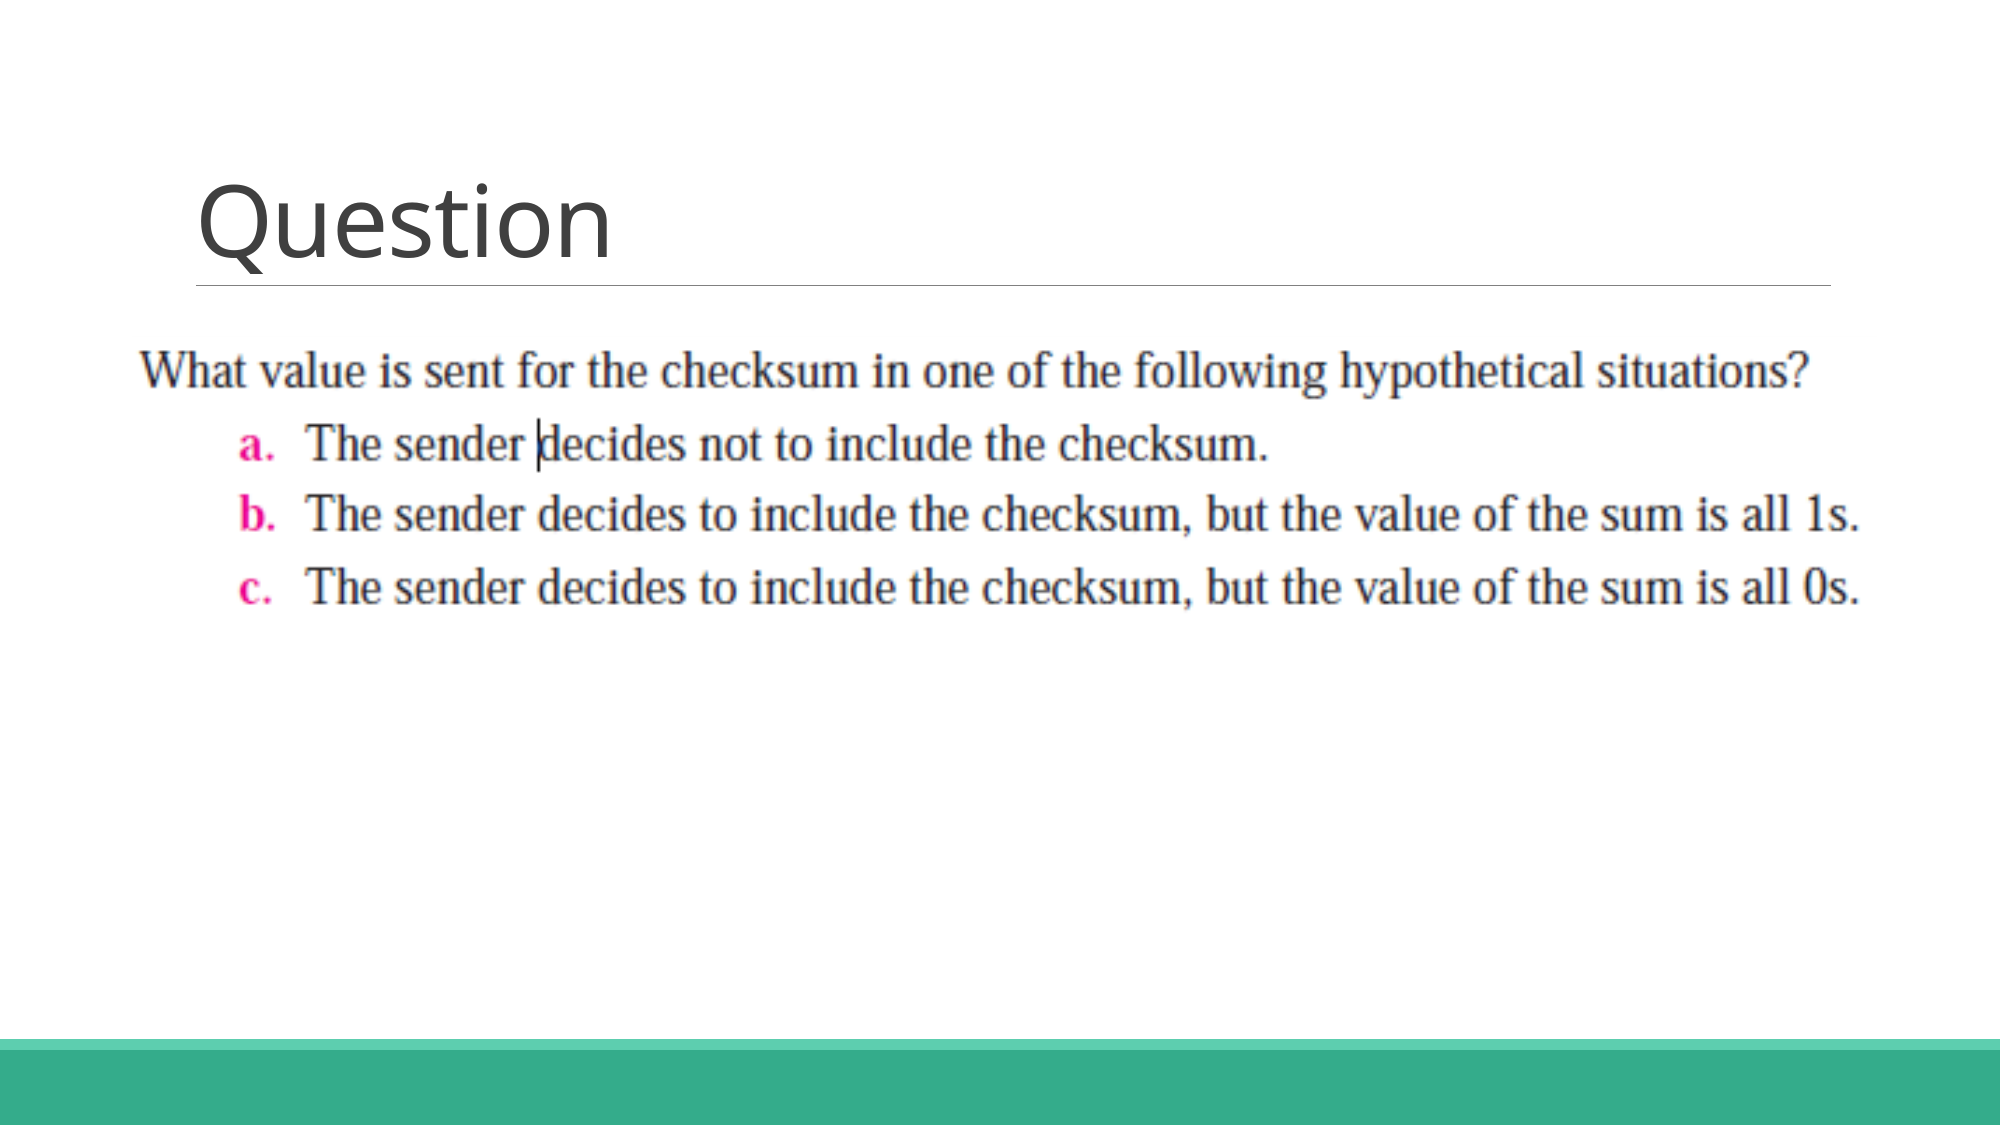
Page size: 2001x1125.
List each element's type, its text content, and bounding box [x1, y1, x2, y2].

picture [132, 335, 1878, 634]
title Question [180, 47, 1830, 285]
